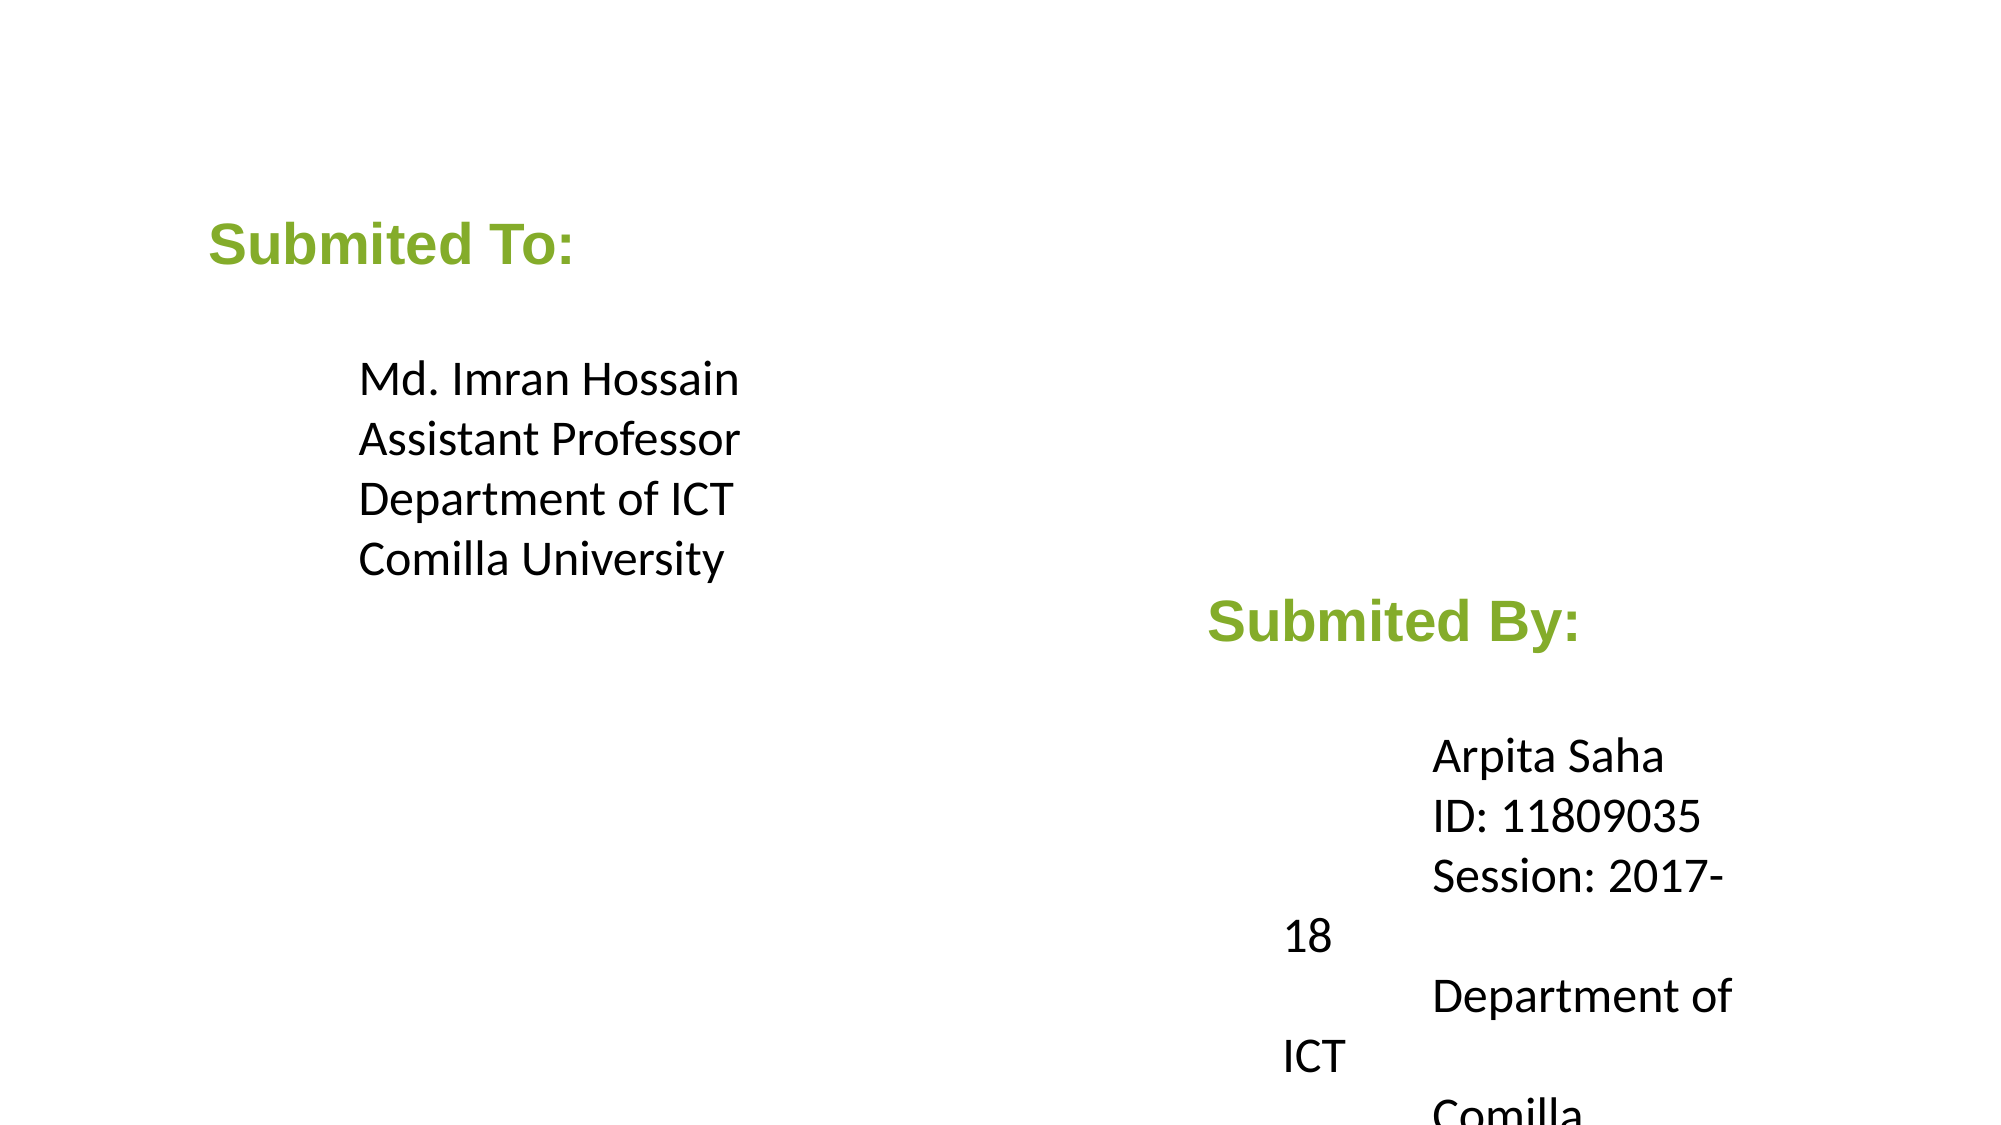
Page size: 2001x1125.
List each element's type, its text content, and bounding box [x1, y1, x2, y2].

text_box Submited To: Md. Imran Hossain Assistant Professor Department of ICT Comilla University [193, 198, 762, 594]
text_box Submited By: Arpita Saha ID: 11809035 Session: 2017-18 Department of ICT Comilla University [1192, 575, 1761, 1125]
